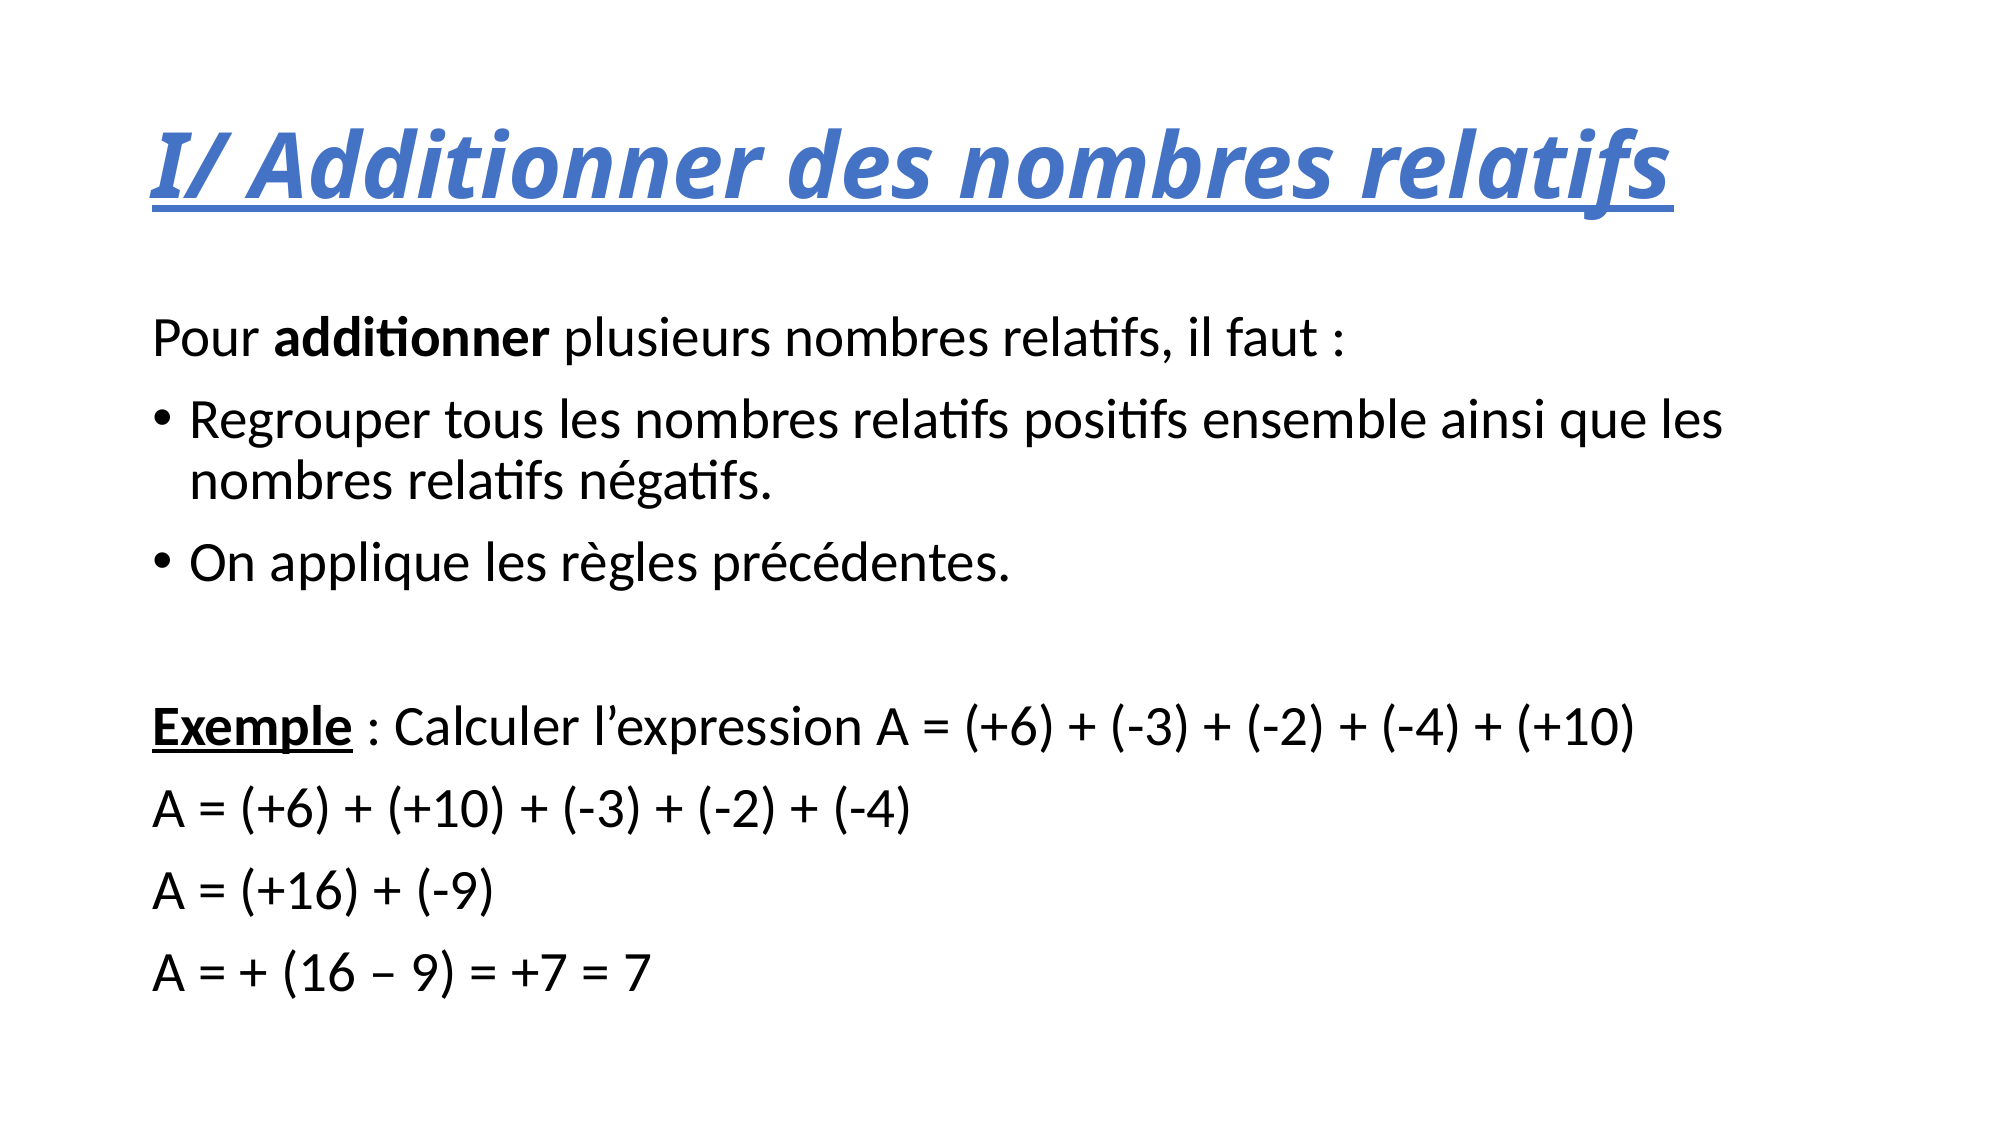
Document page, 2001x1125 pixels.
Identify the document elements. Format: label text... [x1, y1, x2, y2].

list Pour additionner plusieurs nombres relatifs, il faut : Regrouper tous les nombres relatifs positifs ensemble ainsi que les nombres relatifs négatifs. On applique les règles précédentes. Exemple : Calculer l’expression A = (+6) + (-3) + (-2) + (-4) + (+10) A = (+6) + (+10) + (-3) + (-2) + (-4) A = (+16) + (-9) A = + (16 – 9) = +7 = 7 [137, 299, 1863, 1014]
title I/ Additionner des nombres relatifs [137, 59, 1863, 278]
